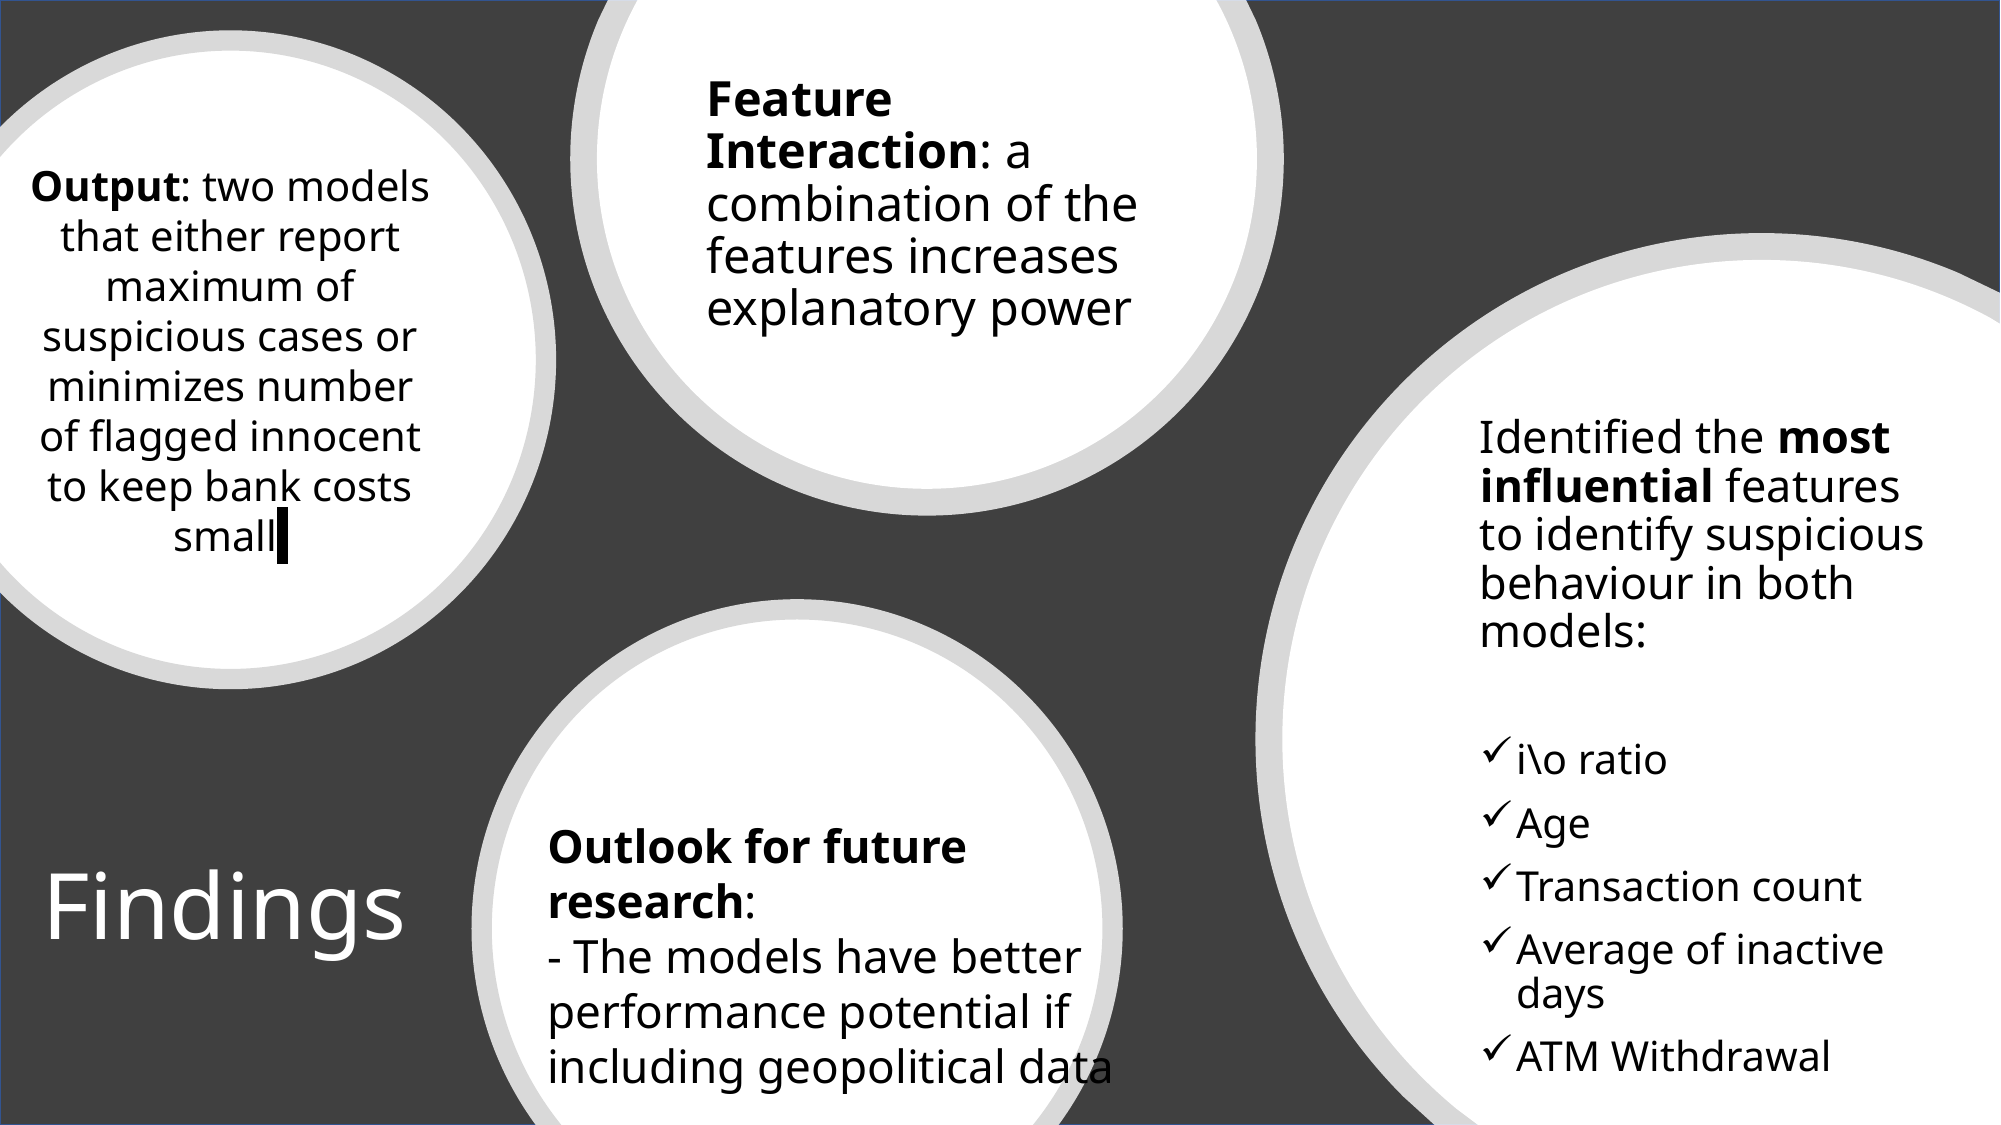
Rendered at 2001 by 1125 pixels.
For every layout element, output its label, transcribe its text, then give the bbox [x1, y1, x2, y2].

title Findings [27, 711, 455, 1110]
list Feature Interaction: a combination of the features increases explanatory power [691, 58, 1164, 353]
text_box [0, 0, 2000, 1125]
text_box Outlook for future research: - The models have better performance potential if including geopolitical data [532, 810, 1164, 1100]
list Identified the most influential features to identify suspicious behaviour in both models: i\o ratio Age Transaction count Average of inactive days ATM Withdrawal [1464, 407, 1962, 1089]
text_box [1281, 258, 2000, 1125]
text_box [1254, 232, 2000, 1125]
text_box [480, 608, 1092, 1125]
text_box Output: two models that either report maximum of suspicious cases or minimizes number of flagged innocent to keep bank costs small [0, 39, 547, 681]
text_box [569, 0, 1285, 517]
text_box [595, 0, 1258, 490]
